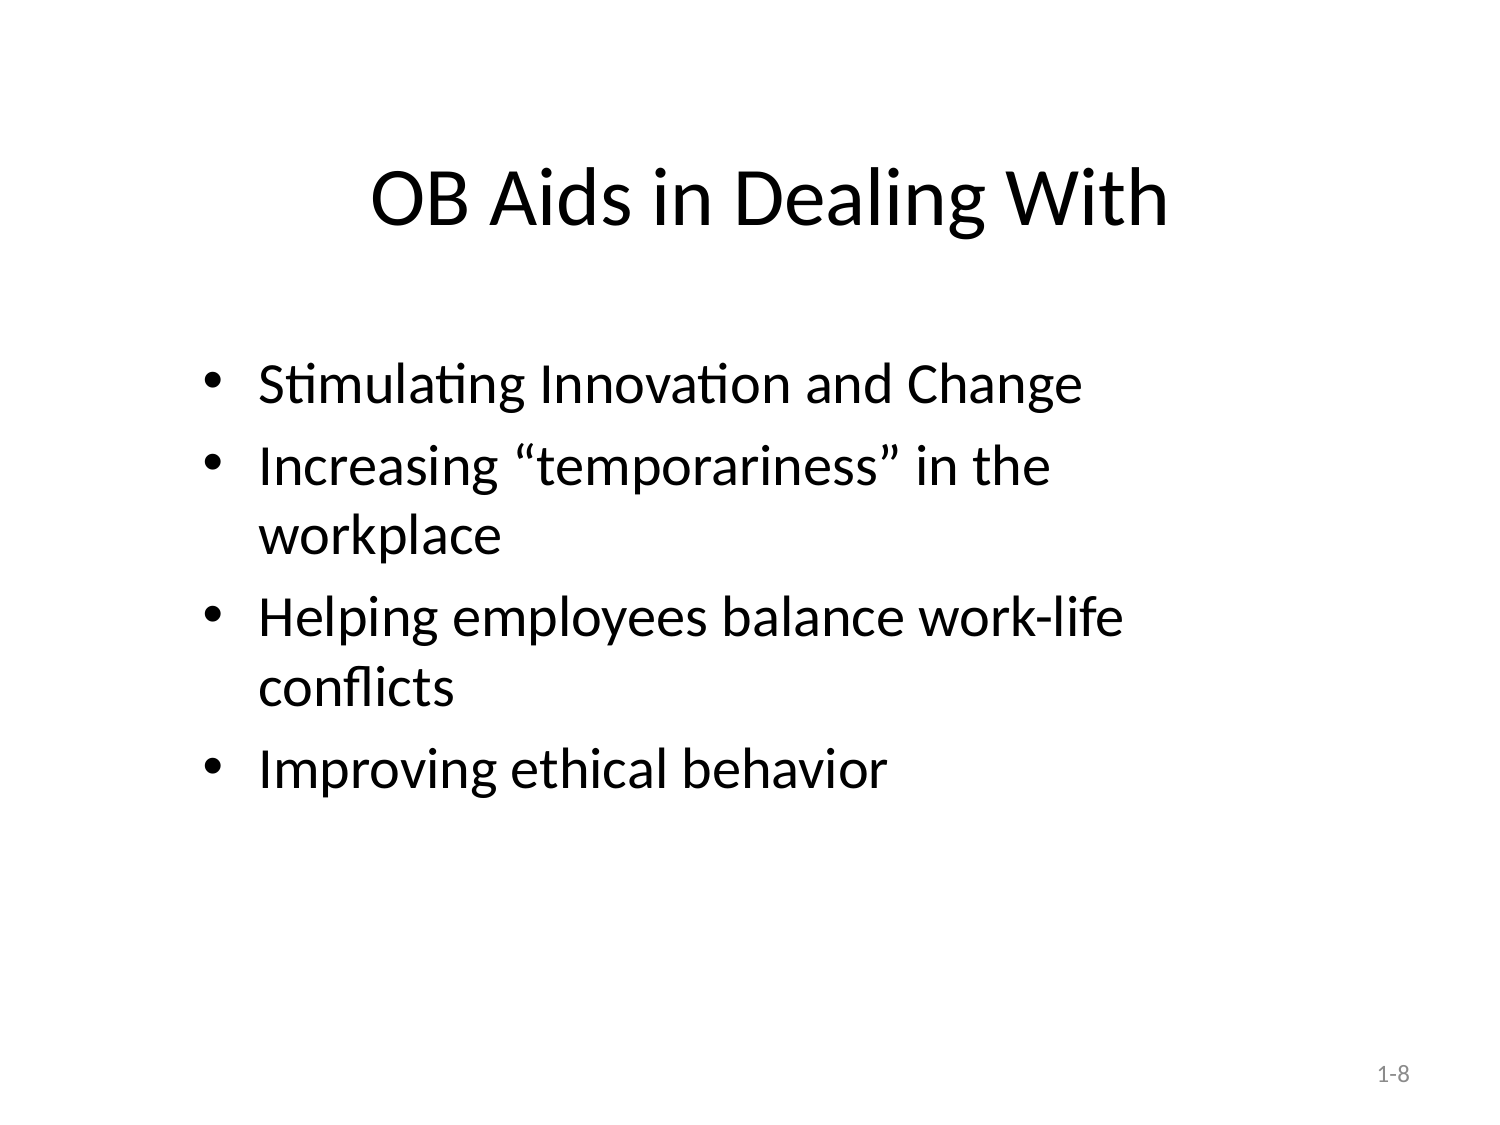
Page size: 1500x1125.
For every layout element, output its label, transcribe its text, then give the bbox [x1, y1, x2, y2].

slide_number 1- [1074, 1042, 1425, 1103]
title OB Aids in Dealing With [75, 115, 1425, 263]
list Stimulating Innovation and Change Increasing “temporariness” in the workplace Helping employees balance work-life conflicts Improving ethical behavior [187, 337, 1213, 1088]
